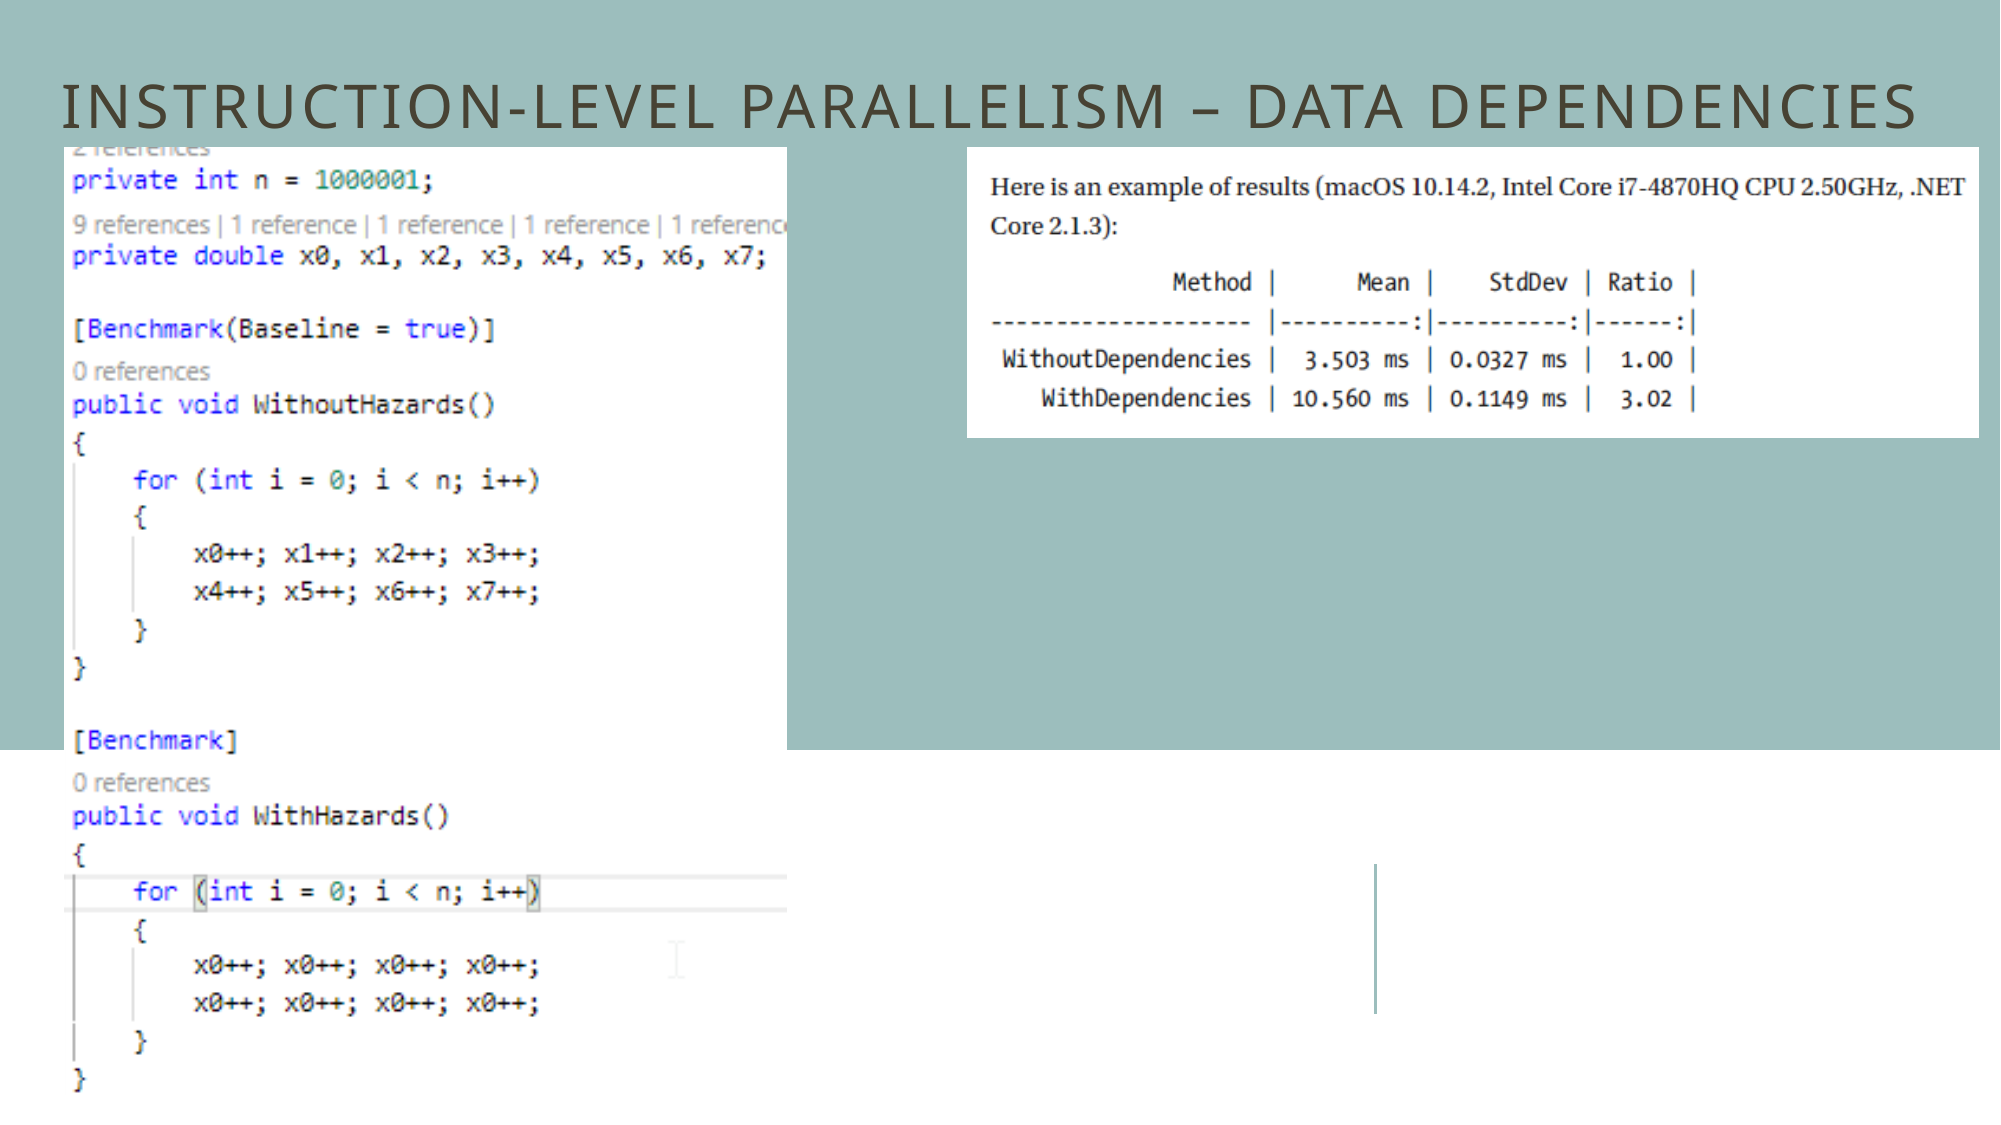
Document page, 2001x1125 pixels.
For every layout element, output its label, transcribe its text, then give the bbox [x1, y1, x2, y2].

picture [64, 147, 788, 1095]
title Instruction-Level Parallelism – data dependencies [46, 33, 1981, 148]
picture [966, 147, 1979, 439]
